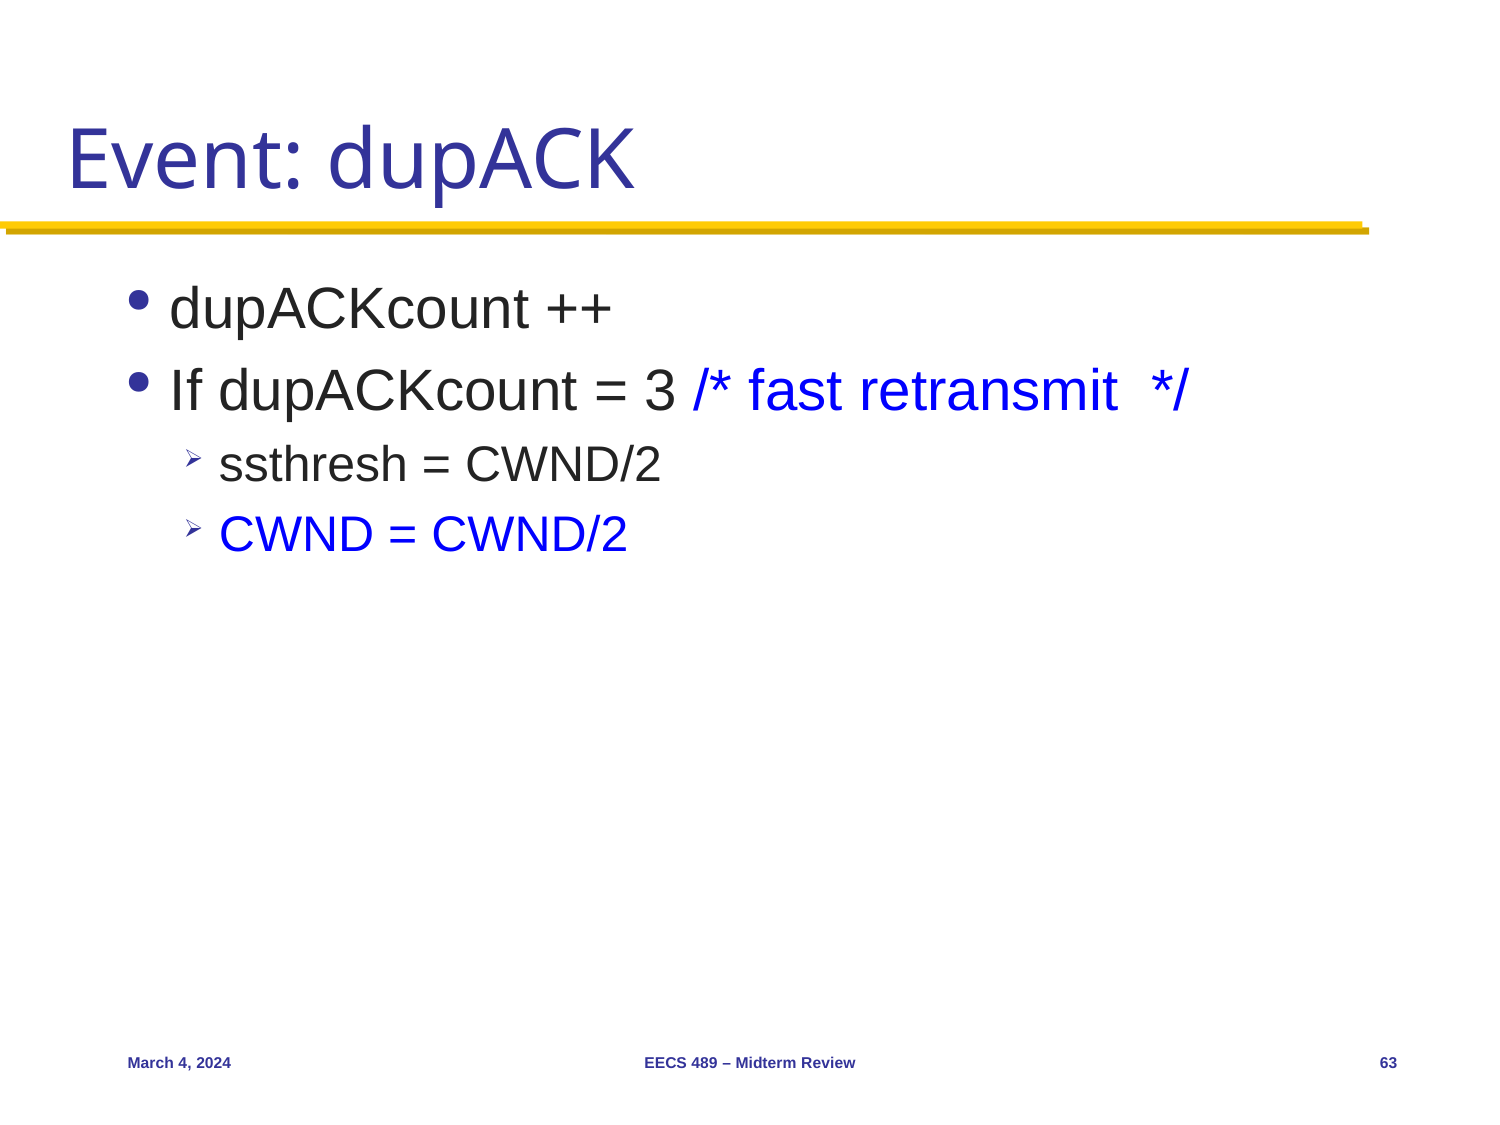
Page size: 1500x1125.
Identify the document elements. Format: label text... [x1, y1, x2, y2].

list dupACKcount ++ If dupACKcount = 3 /* fast retransmit */ ssthresh = CWND/2 CWND = CWND/2 [112, 262, 1413, 988]
slide_number 63 [1312, 1024, 1413, 1101]
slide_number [112, 1024, 426, 1101]
footer EECS 489 – Midterm Review [512, 1024, 988, 1101]
title Event: dupACK [49, 24, 1451, 213]
